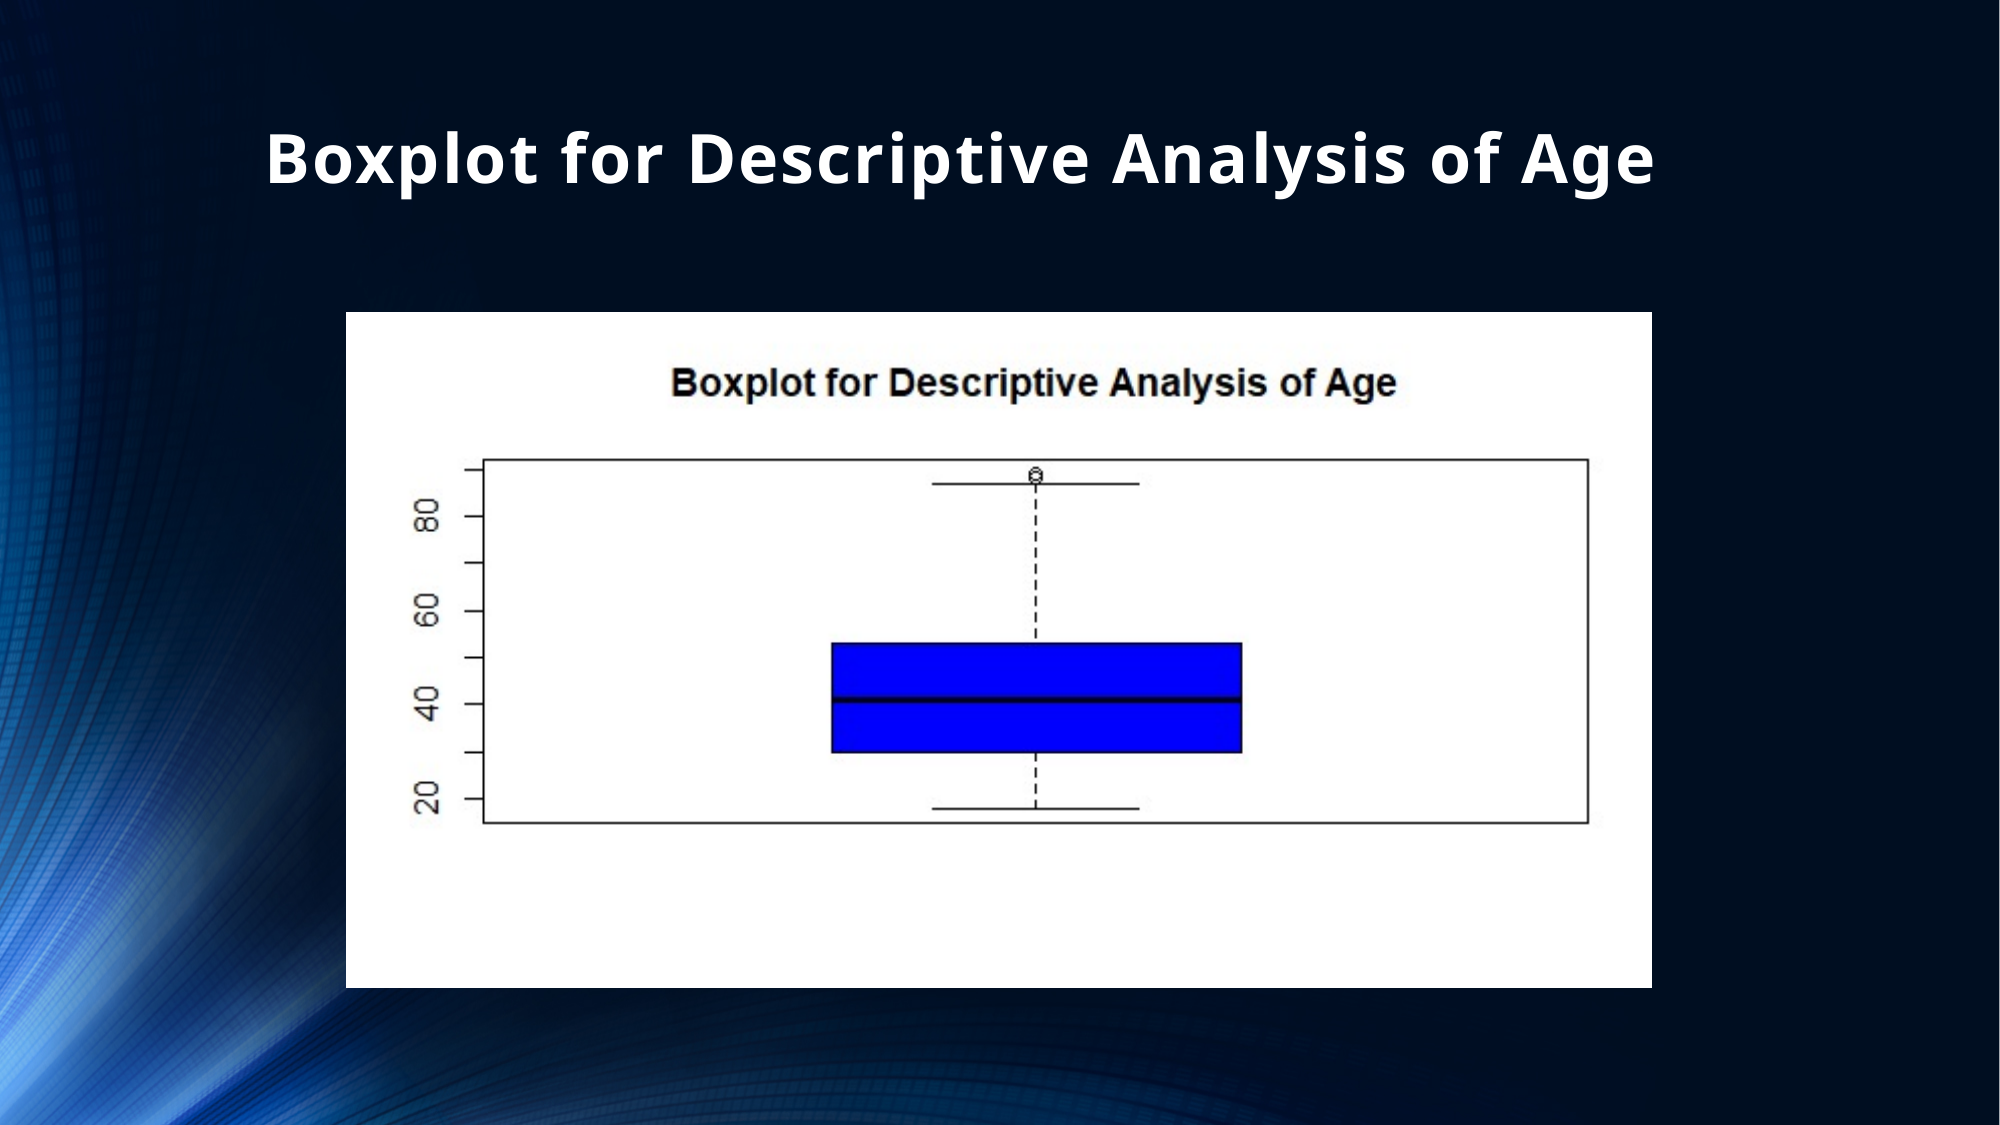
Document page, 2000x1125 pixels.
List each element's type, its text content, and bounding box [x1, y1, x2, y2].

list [346, 312, 1652, 988]
title Boxplot for Descriptive Analysis of Age [249, 62, 1750, 288]
picture [0, 0, 2000, 1125]
